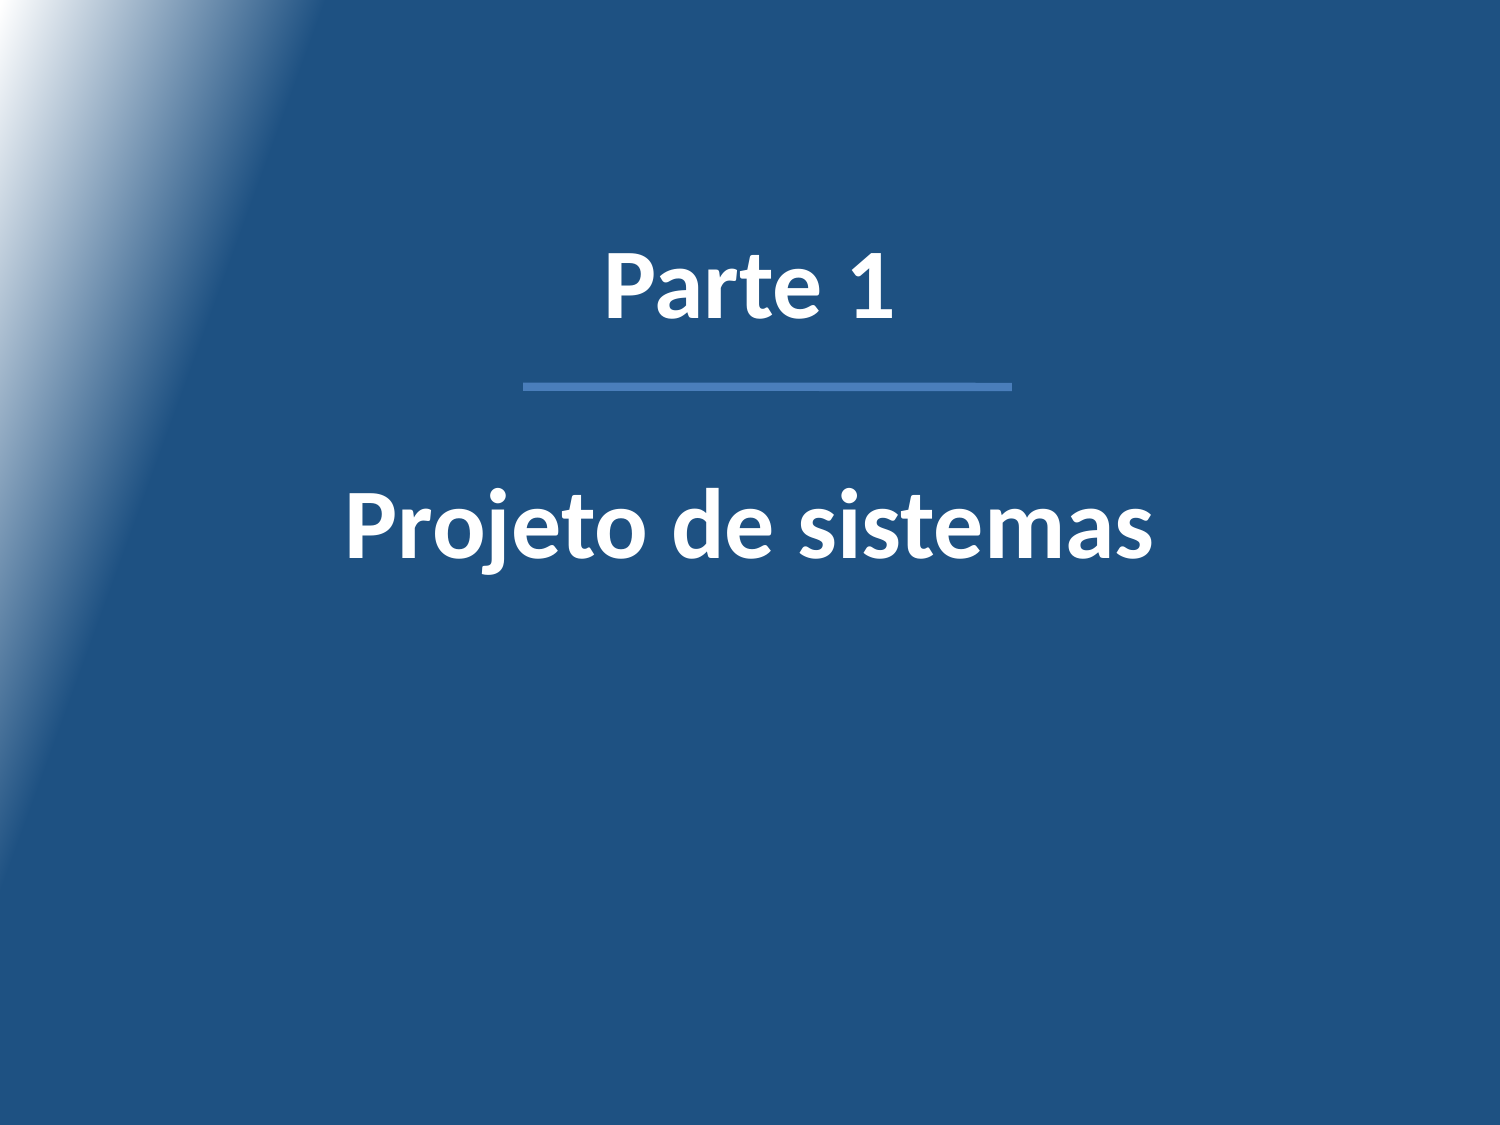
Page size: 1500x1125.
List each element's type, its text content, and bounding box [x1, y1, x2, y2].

title Parte 1 Projeto de sistemas [46, 210, 1454, 1079]
text_box [0, 0, 1500, 1125]
